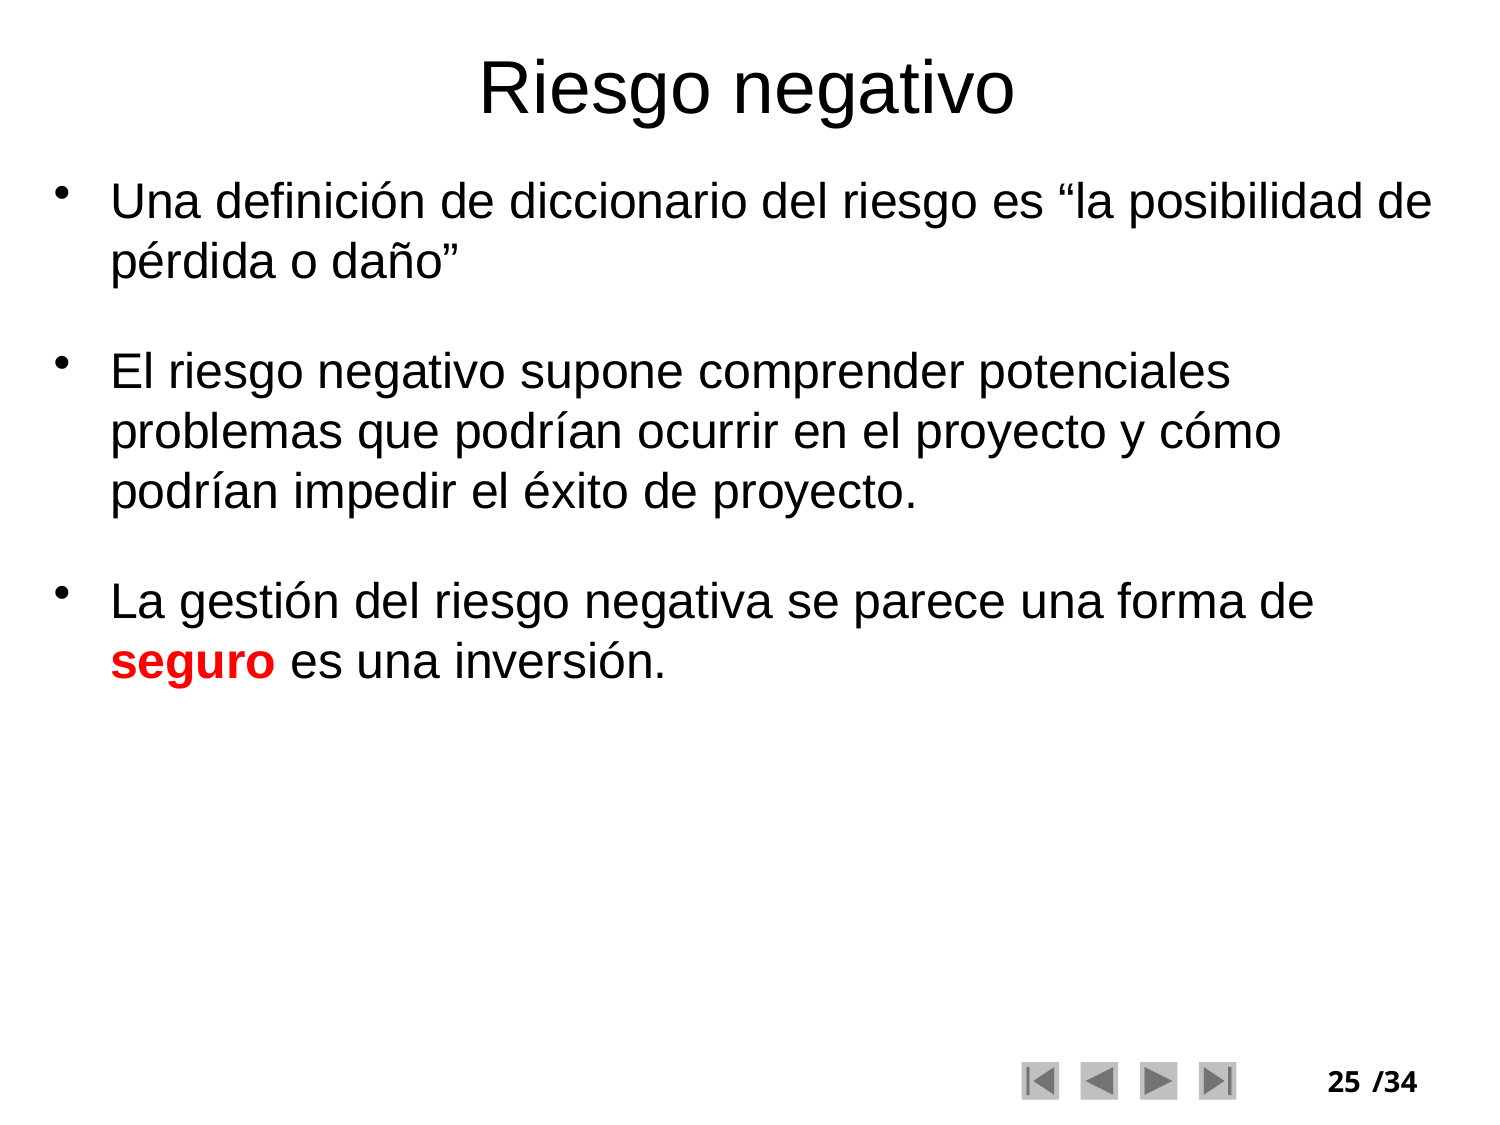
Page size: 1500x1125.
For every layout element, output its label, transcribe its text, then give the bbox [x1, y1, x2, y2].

title Riesgo negativo [38, 30, 1457, 137]
list Una definición de diccionario del riesgo es “la posibilidad de pérdida o daño” El riesgo negativo supone comprender potenciales problemas que podrían ocurrir en el proyecto y cómo podrían impedir el éxito de proyecto. La gestión del riesgo negativa se parece una forma de seguro es una inversión. [38, 160, 1457, 1036]
